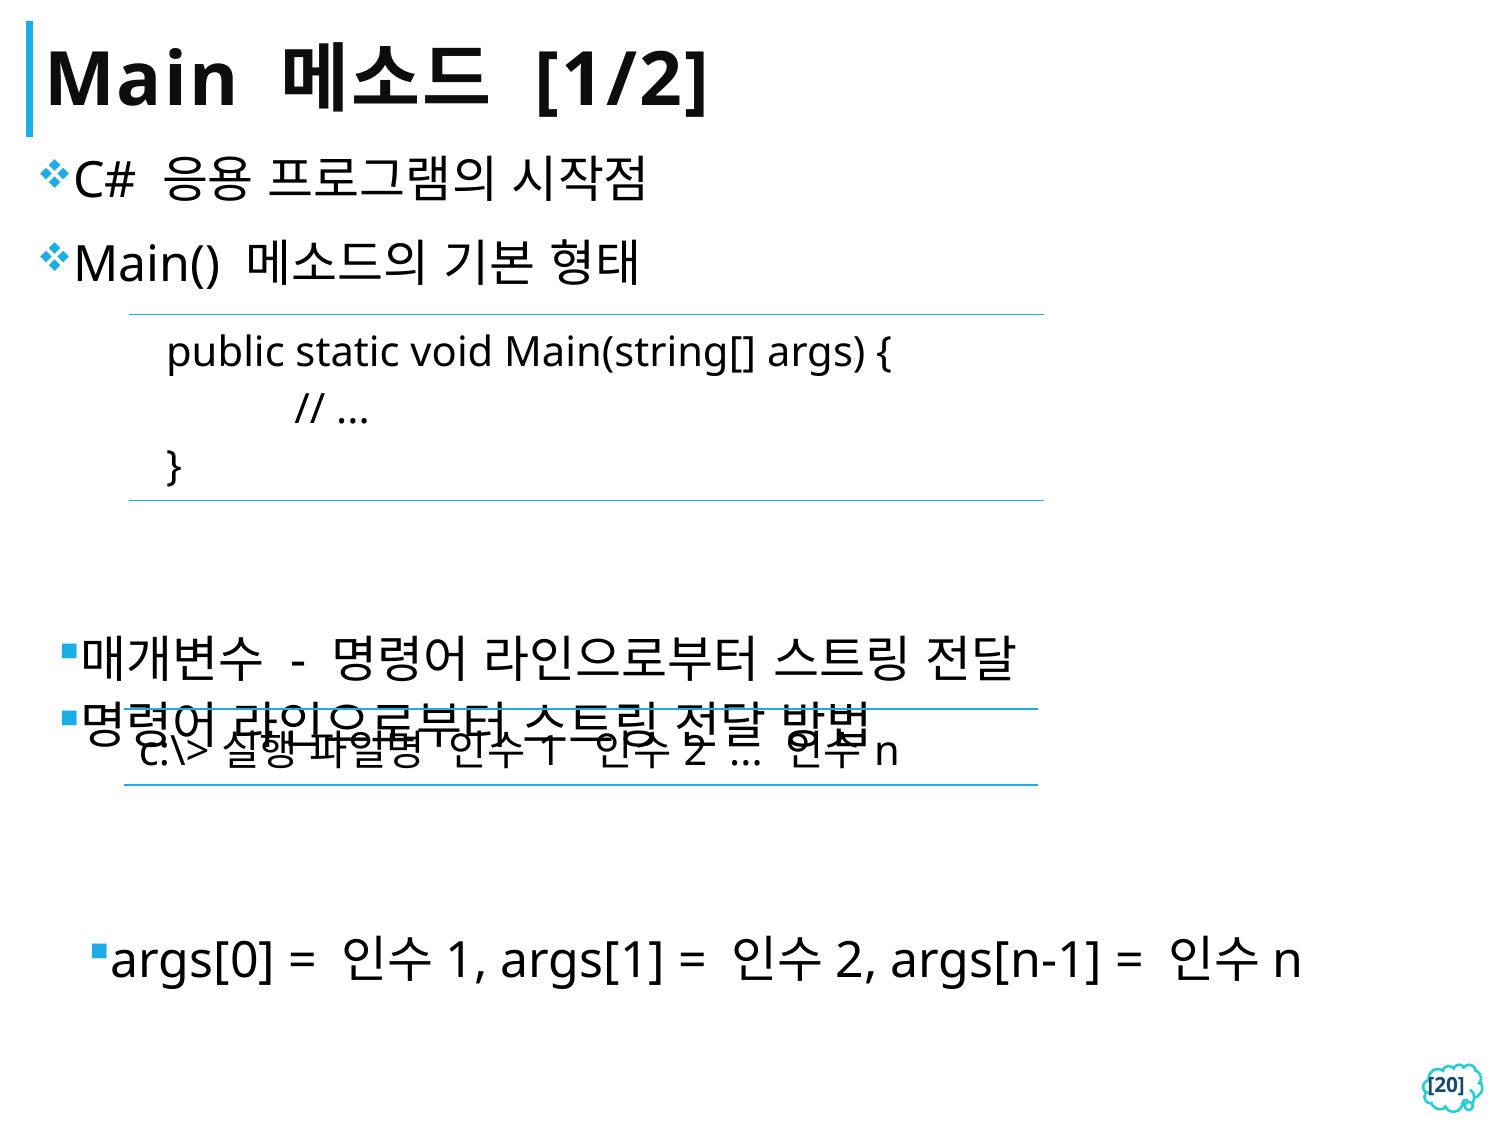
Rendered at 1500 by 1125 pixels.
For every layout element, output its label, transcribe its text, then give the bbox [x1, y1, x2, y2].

list C# 응용 프로그램의 시작점 Main() 메소드의 기본 형태 매개변수 - 명령어 라인으로부터 스트링 전달 명령어 라인으로부터 스트링 전달 방법 args[0] = 인수1, args[1] = 인수2, args[n-1] = 인수n [29, 147, 1471, 1069]
table_header public static void Main(string[] args) { // ... } [129, 315, 1044, 500]
table_header c:\>실행 파일명 인수1 인수2 ... 인수n [124, 710, 1038, 784]
title Main 메소드 [1/2] [29, 21, 1226, 138]
slide_number [19] [1385, 1059, 1480, 1111]
